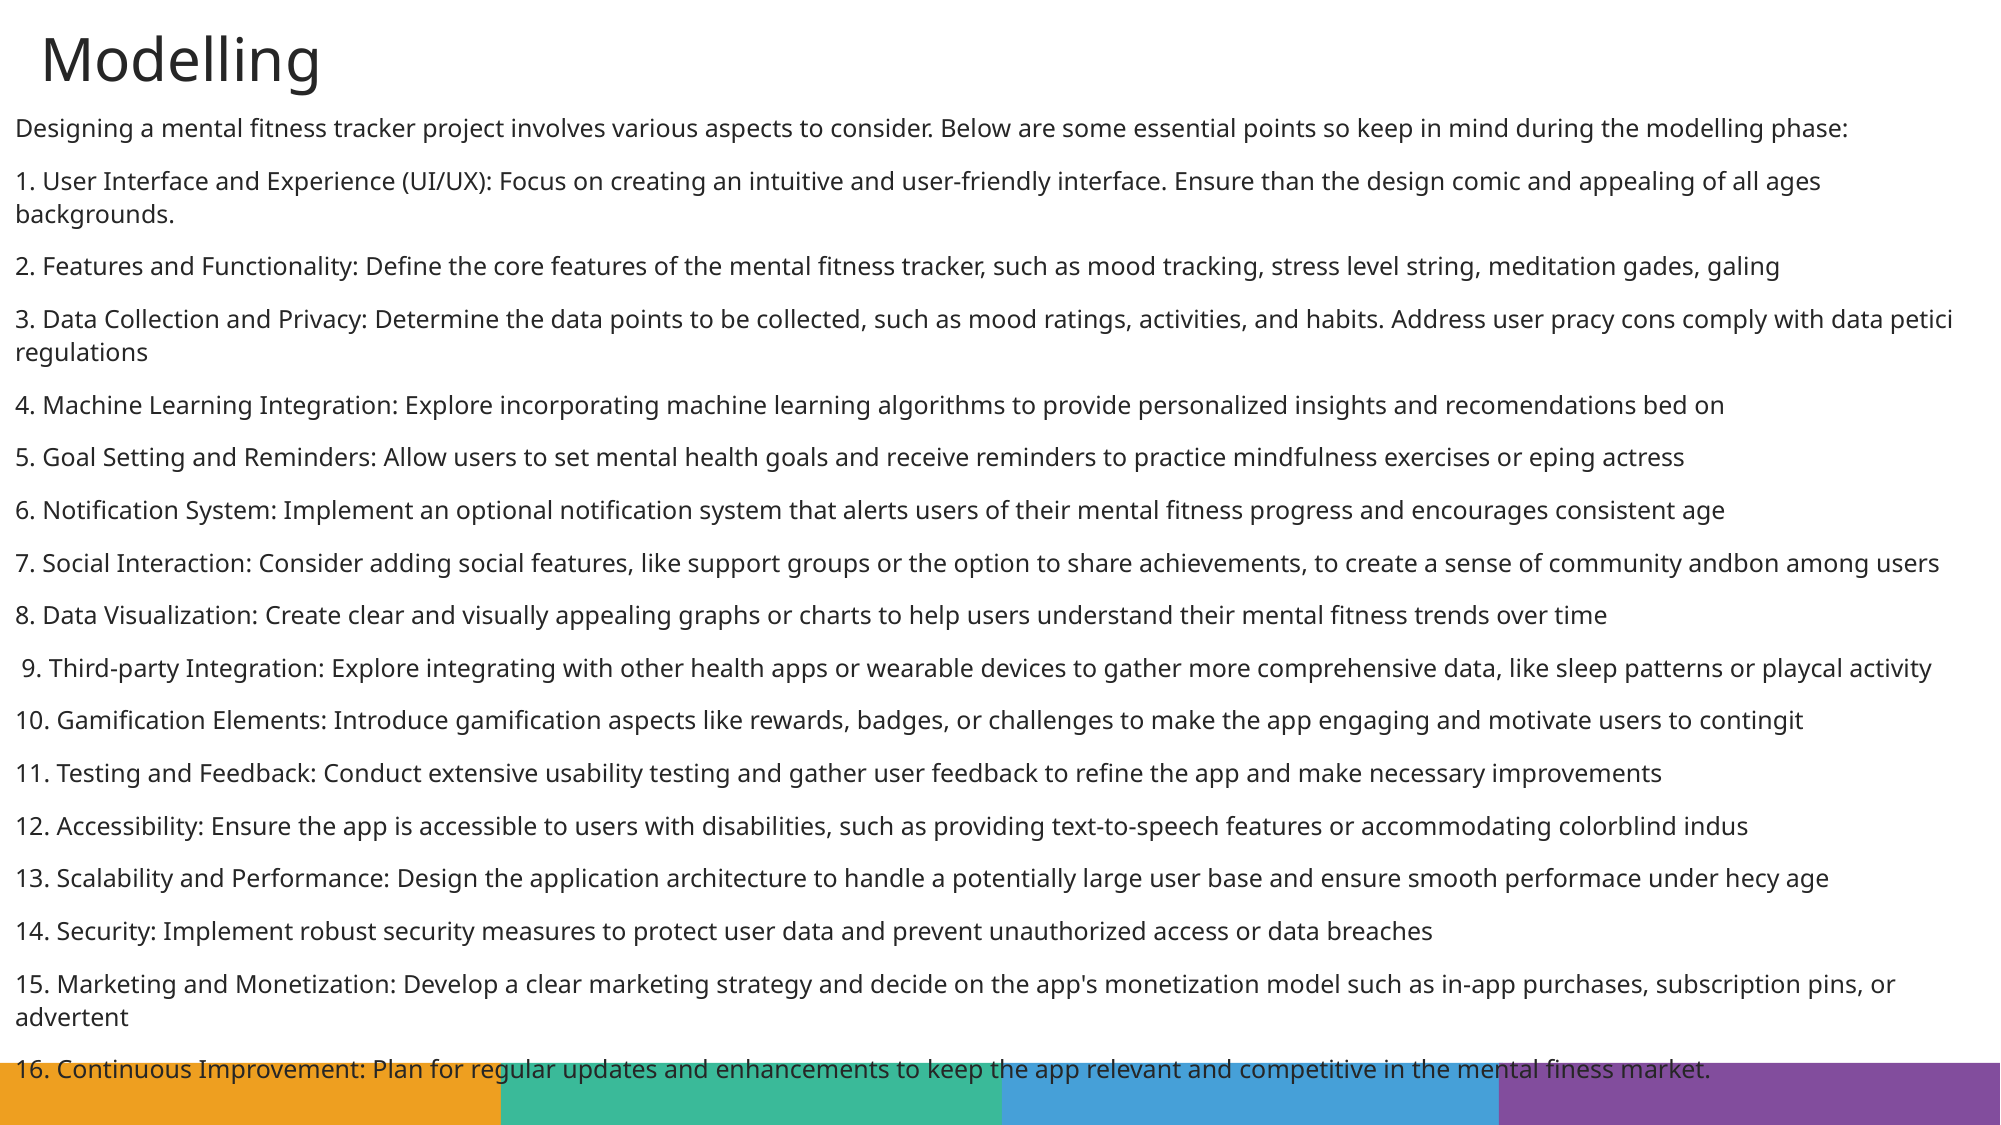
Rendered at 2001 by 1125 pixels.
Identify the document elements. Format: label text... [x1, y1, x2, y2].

list Designing a mental fitness tracker project involves various aspects to consider. Below are some essential points so keep in mind during the modelling phase: 1. User Interface and Experience (UI/UX): Focus on creating an intuitive and user-friendly interface. Ensure than the design comic and appealing of all ages backgrounds. 2. Features and Functionality: Define the core features of the mental fitness tracker, such as mood tracking, stress level string, meditation gades, galing 3. Data Collection and Privacy: Determine the data points to be collected, such as mood ratings, activities, and habits. Address user pracy cons comply with data petici regulations 4. Machine Learning Integration: Explore incorporating machine learning algorithms to provide personalized insights and recomendations bed on 5. Goal Setting and Reminders: Allow users to set mental health goals and receive reminders to practice mindfulness exercises or eping actress 6. Notification System: Implement an optional notification system that alerts users of their mental fitness progress and encourages consistent age 7. Social Interaction: Consider adding social features, like support groups or the option to share achievements, to create a sense of community andbon among users 8. Data Visualization: Create clear and visually appealing graphs or charts to help users understand their mental fitness trends over time 9. Third-party Integration: Explore integrating with other health apps or wearable devices to gather more comprehensive data, like sleep patterns or playcal activity 10. Gamification Elements: Introduce gamification aspects like rewards, badges, or challenges to make the app engaging and motivate users to contingit 11. Testing and Feedback: Conduct extensive usability testing and gather user feedback to refine the app and make necessary improvements 12. Accessibility: Ensure the app is accessible to users with disabilities, such as providing text-to-speech features or accommodating colorblind indus 13. Scalability and Performance: Design the application architecture to handle a potentially large user base and ensure smooth performace under hecy age 14. Security: Implement robust security measures to protect user data and prevent unauthorized access or data breaches 15. Marketing and Monetization: Develop a clear marketing strategy and decide on the app's monetization model such as in-app purchases, subscription pins, or advertent 16. Continuous Improvement: Plan for regular updates and enhancements to keep the app relevant and competitive in the mental finess market. [0, 101, 2000, 1104]
title Modelling [25, 21, 1199, 101]
